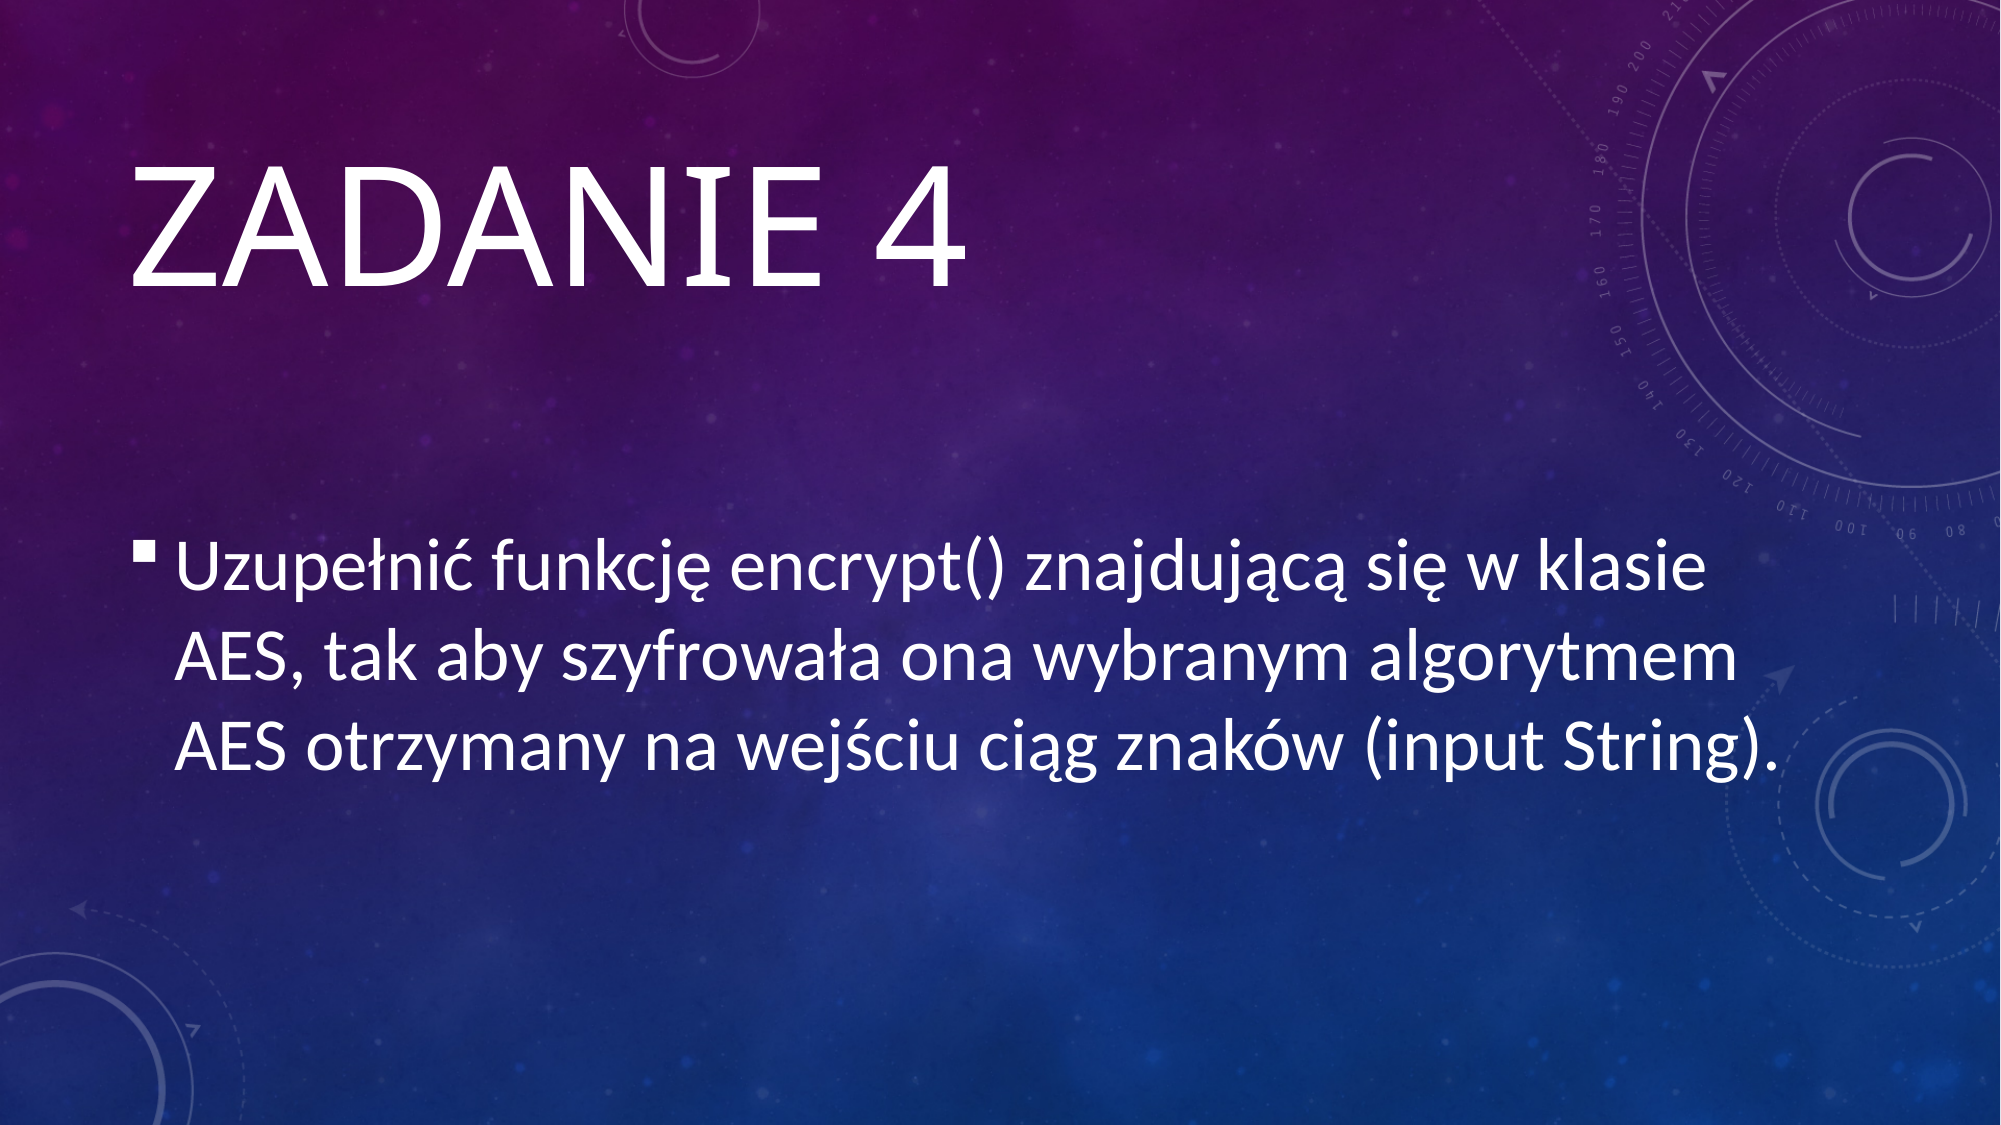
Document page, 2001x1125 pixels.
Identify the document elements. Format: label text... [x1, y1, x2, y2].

list Uzupełnić funkcję encrypt() znajdującą się w klasie AES, tak aby szyfrowała ona wybranym algorytmem AES otrzymany na wejściu ciąg znaków (input String). [112, 351, 1815, 950]
title Zadanie 4 [112, 99, 1775, 339]
picture [0, 0, 2001, 1125]
